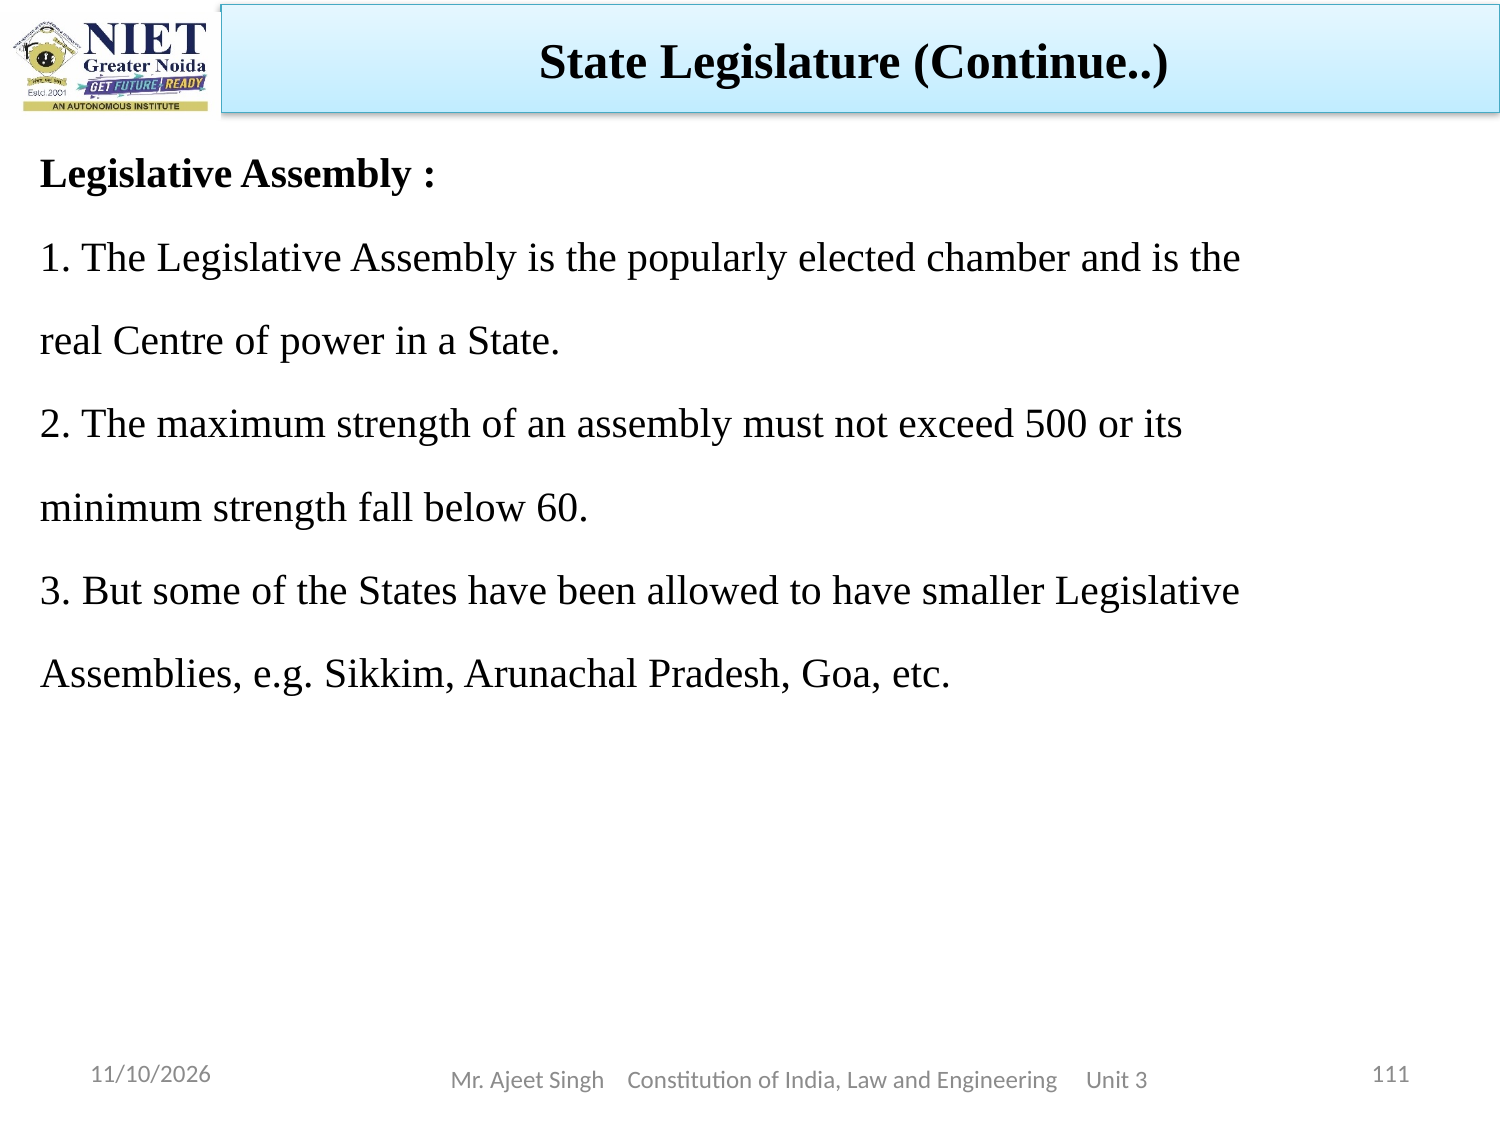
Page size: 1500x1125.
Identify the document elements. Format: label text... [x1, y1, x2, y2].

picture [0, 11, 222, 121]
footer Mr. Ajeet Singh Constitution of India, Law and Engineering Unit 3 [237, 1042, 1363, 1115]
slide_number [75, 1042, 237, 1103]
text_box State Legislature (Continue..) [220, 4, 1500, 113]
list Legislative Assembly : 1. The Legislative Assembly is the popularly elected chamber and is the real Centre of power in a State. 2. The maximum strength of an assembly must not exceed 500 or its minimum strength fall below 60. 3. But some of the States have been allowed to have smaller Legislative Assemblies, e.g. Sikkim, Arunachal Pradesh, Goa, etc. [24, 120, 1450, 1051]
slide_number 111 [1074, 1042, 1425, 1103]
